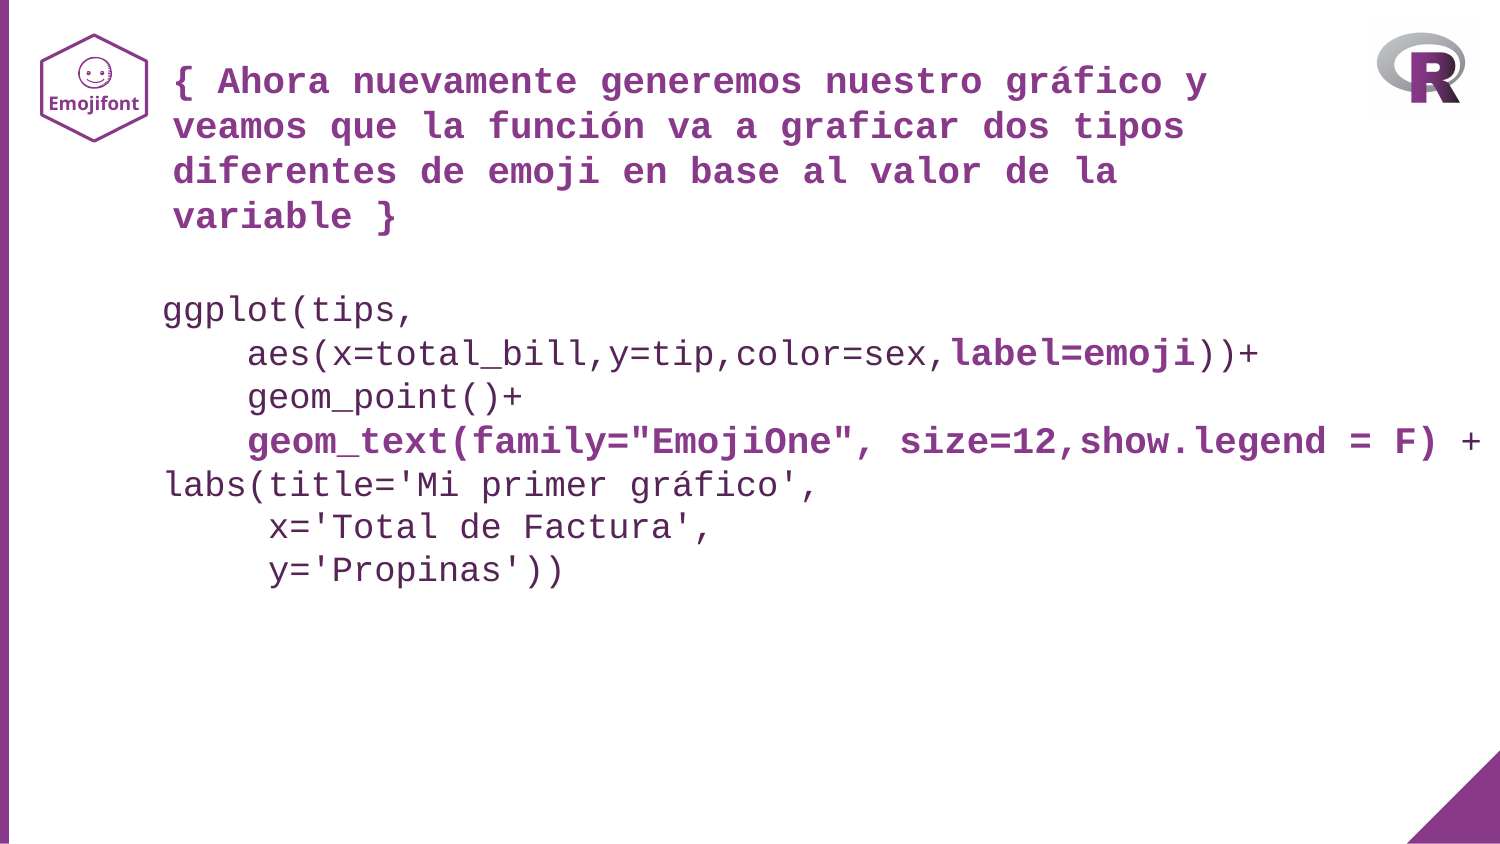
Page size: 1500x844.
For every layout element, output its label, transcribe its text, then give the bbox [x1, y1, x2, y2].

text_box { Ahora nuevamente generemos nuestro gráfico y veamos que la función va a graficar dos tipos diferentes de emoji en base al valor de la variable } [157, 41, 1262, 183]
text_box [41, 35, 147, 76]
title Emojifont [33, 76, 157, 152]
text_box [78, 56, 112, 76]
text_box ggplot(tips, aes(x=total_bill,y=tip,color=sex,label=emoji))+ geom_point()+ geom_text(family="EmojiOne", size=12,show.legend = F) + labs(title='Mi primer gráfico', x='Total de Factura', y='Propinas')) [146, 151, 1499, 227]
picture [1367, 14, 1475, 122]
